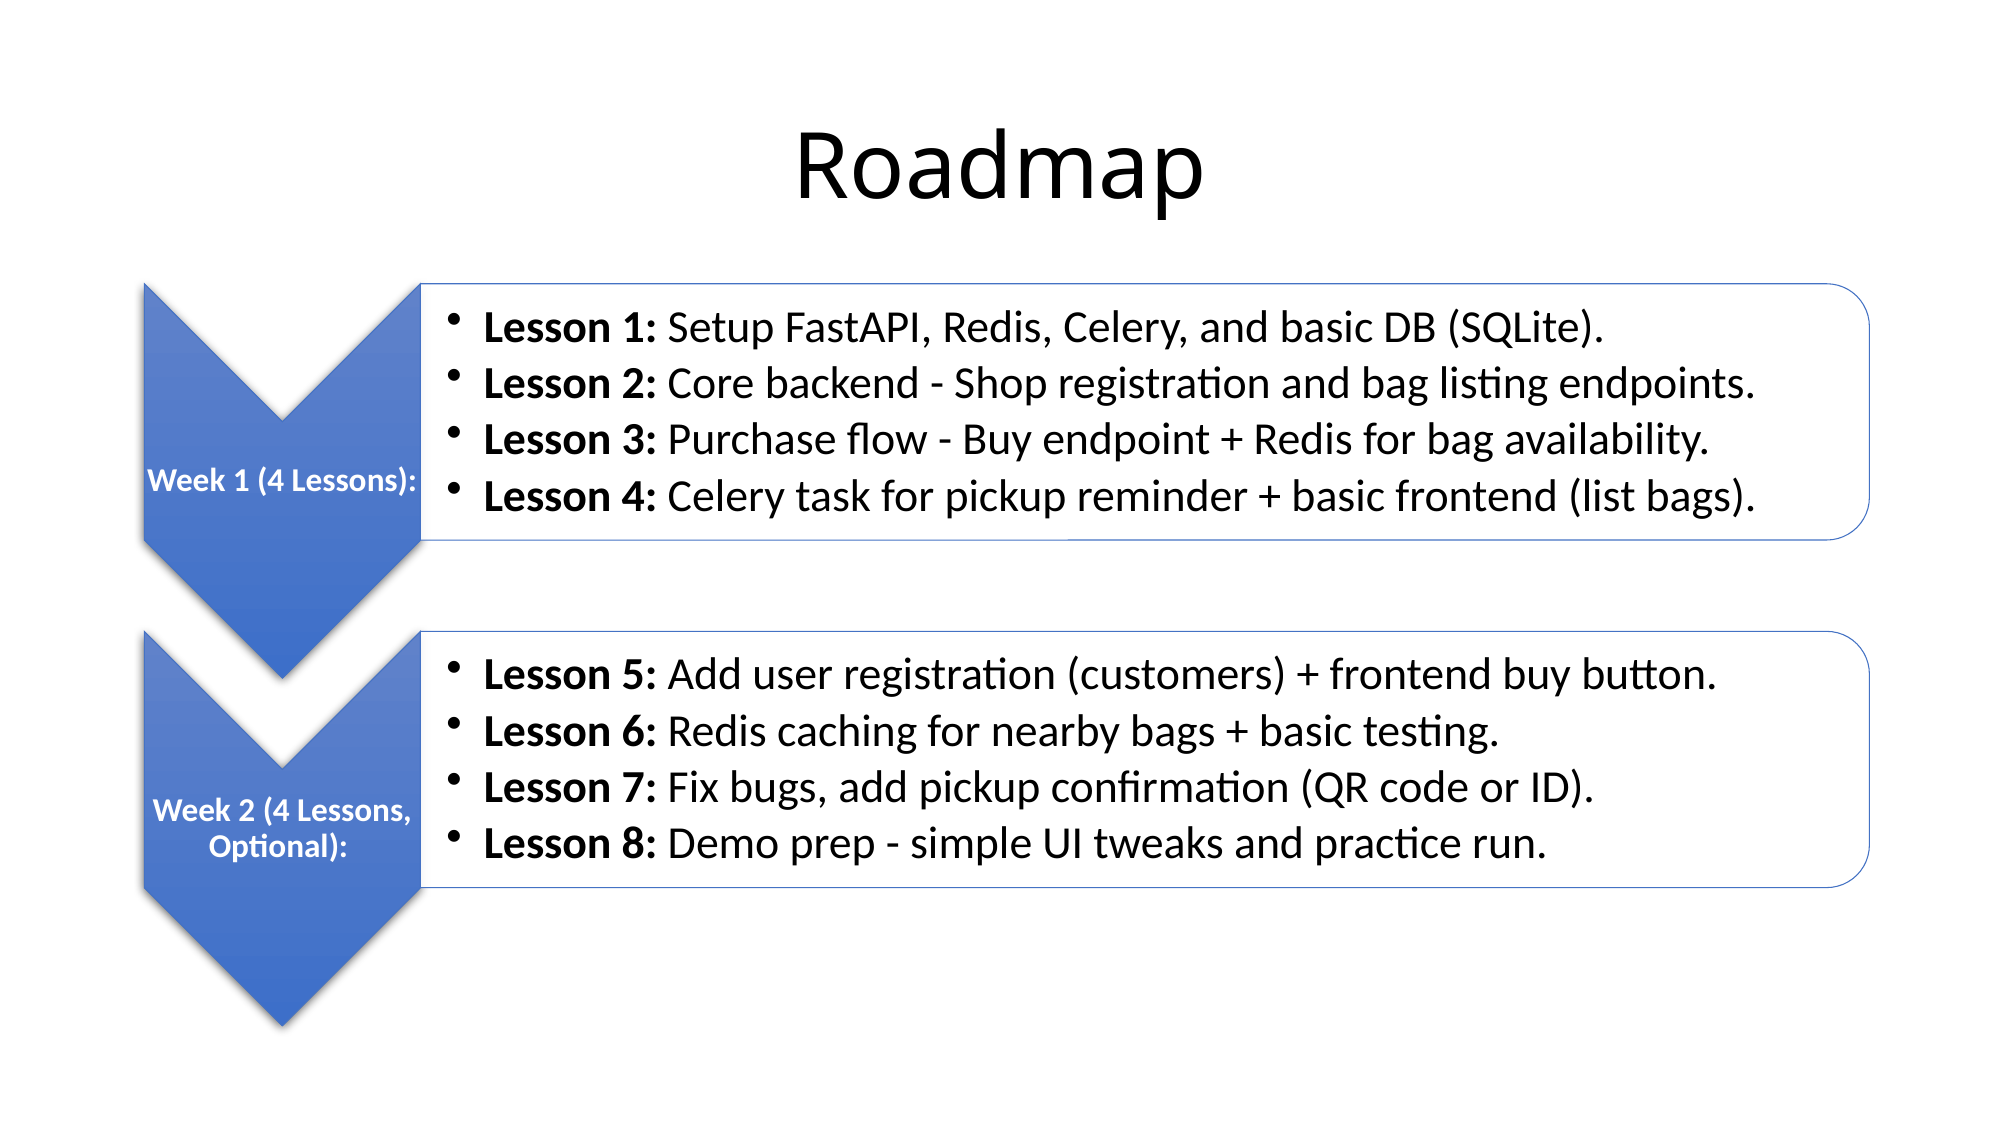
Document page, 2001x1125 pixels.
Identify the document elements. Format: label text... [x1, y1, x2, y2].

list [144, 283, 1870, 1026]
title Roadmap [137, 59, 1863, 278]
